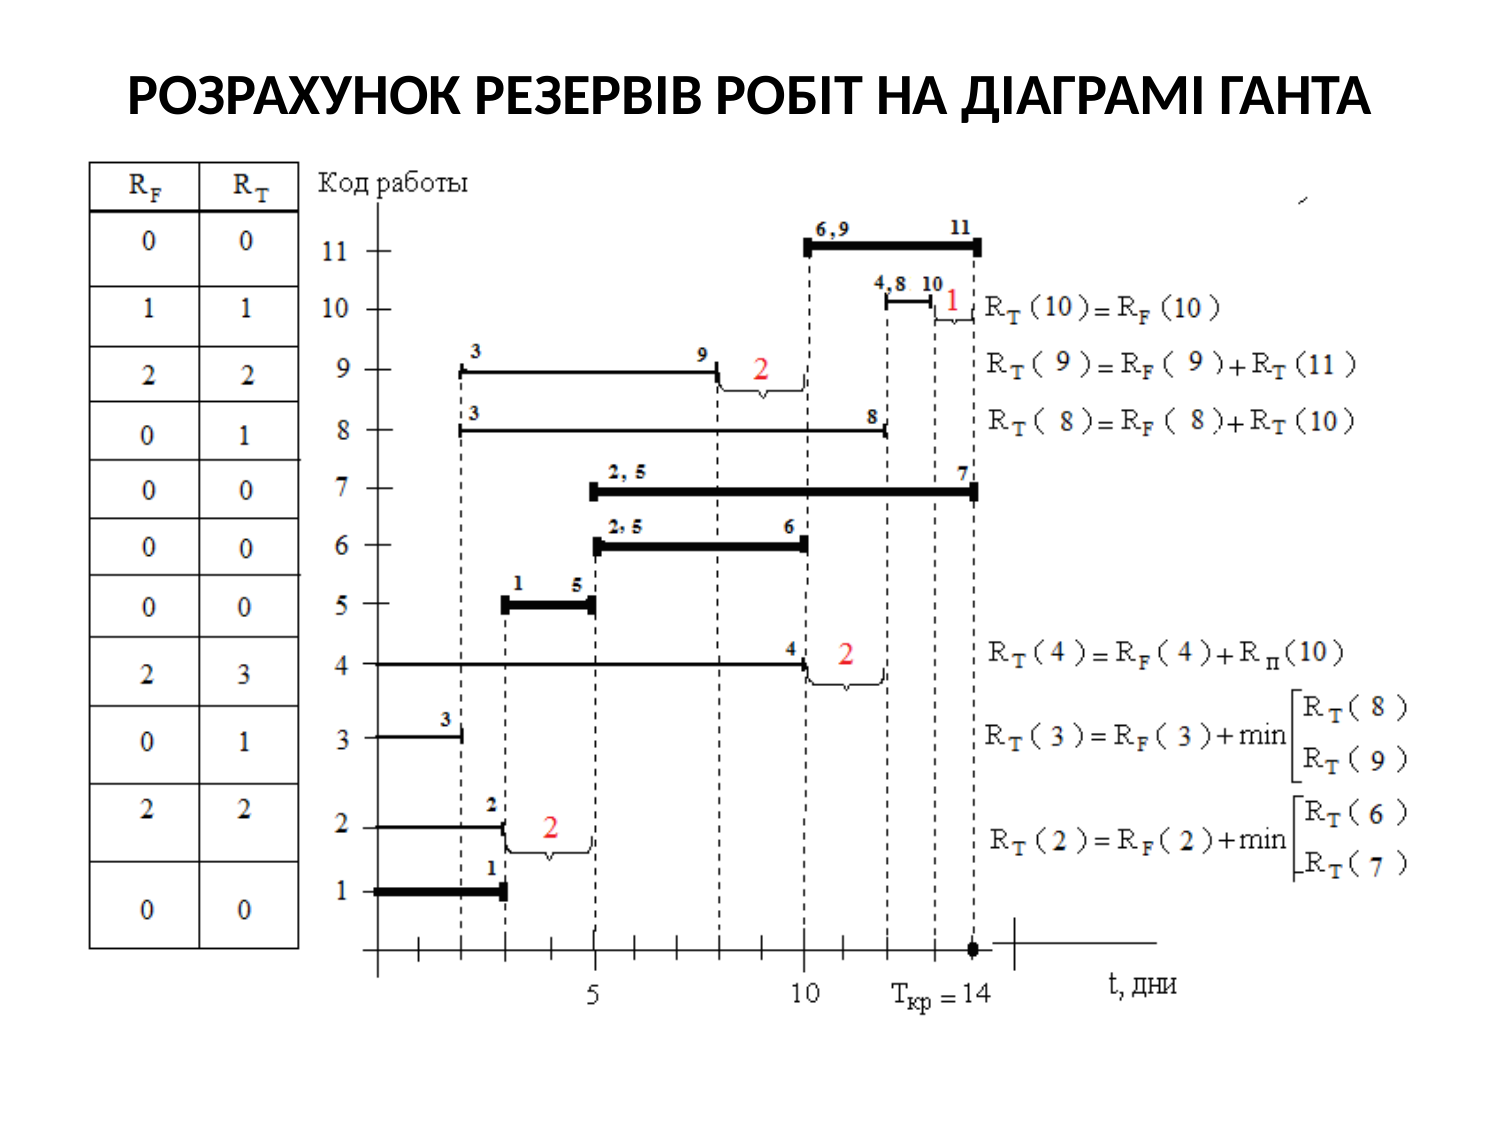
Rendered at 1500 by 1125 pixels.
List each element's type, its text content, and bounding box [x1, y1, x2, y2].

title РОЗРАХУНОК РЕЗЕРВІВ РОБІТ НА ДІАГРАМІ ГАНТА [75, 45, 1425, 137]
picture [29, 139, 1465, 1125]
